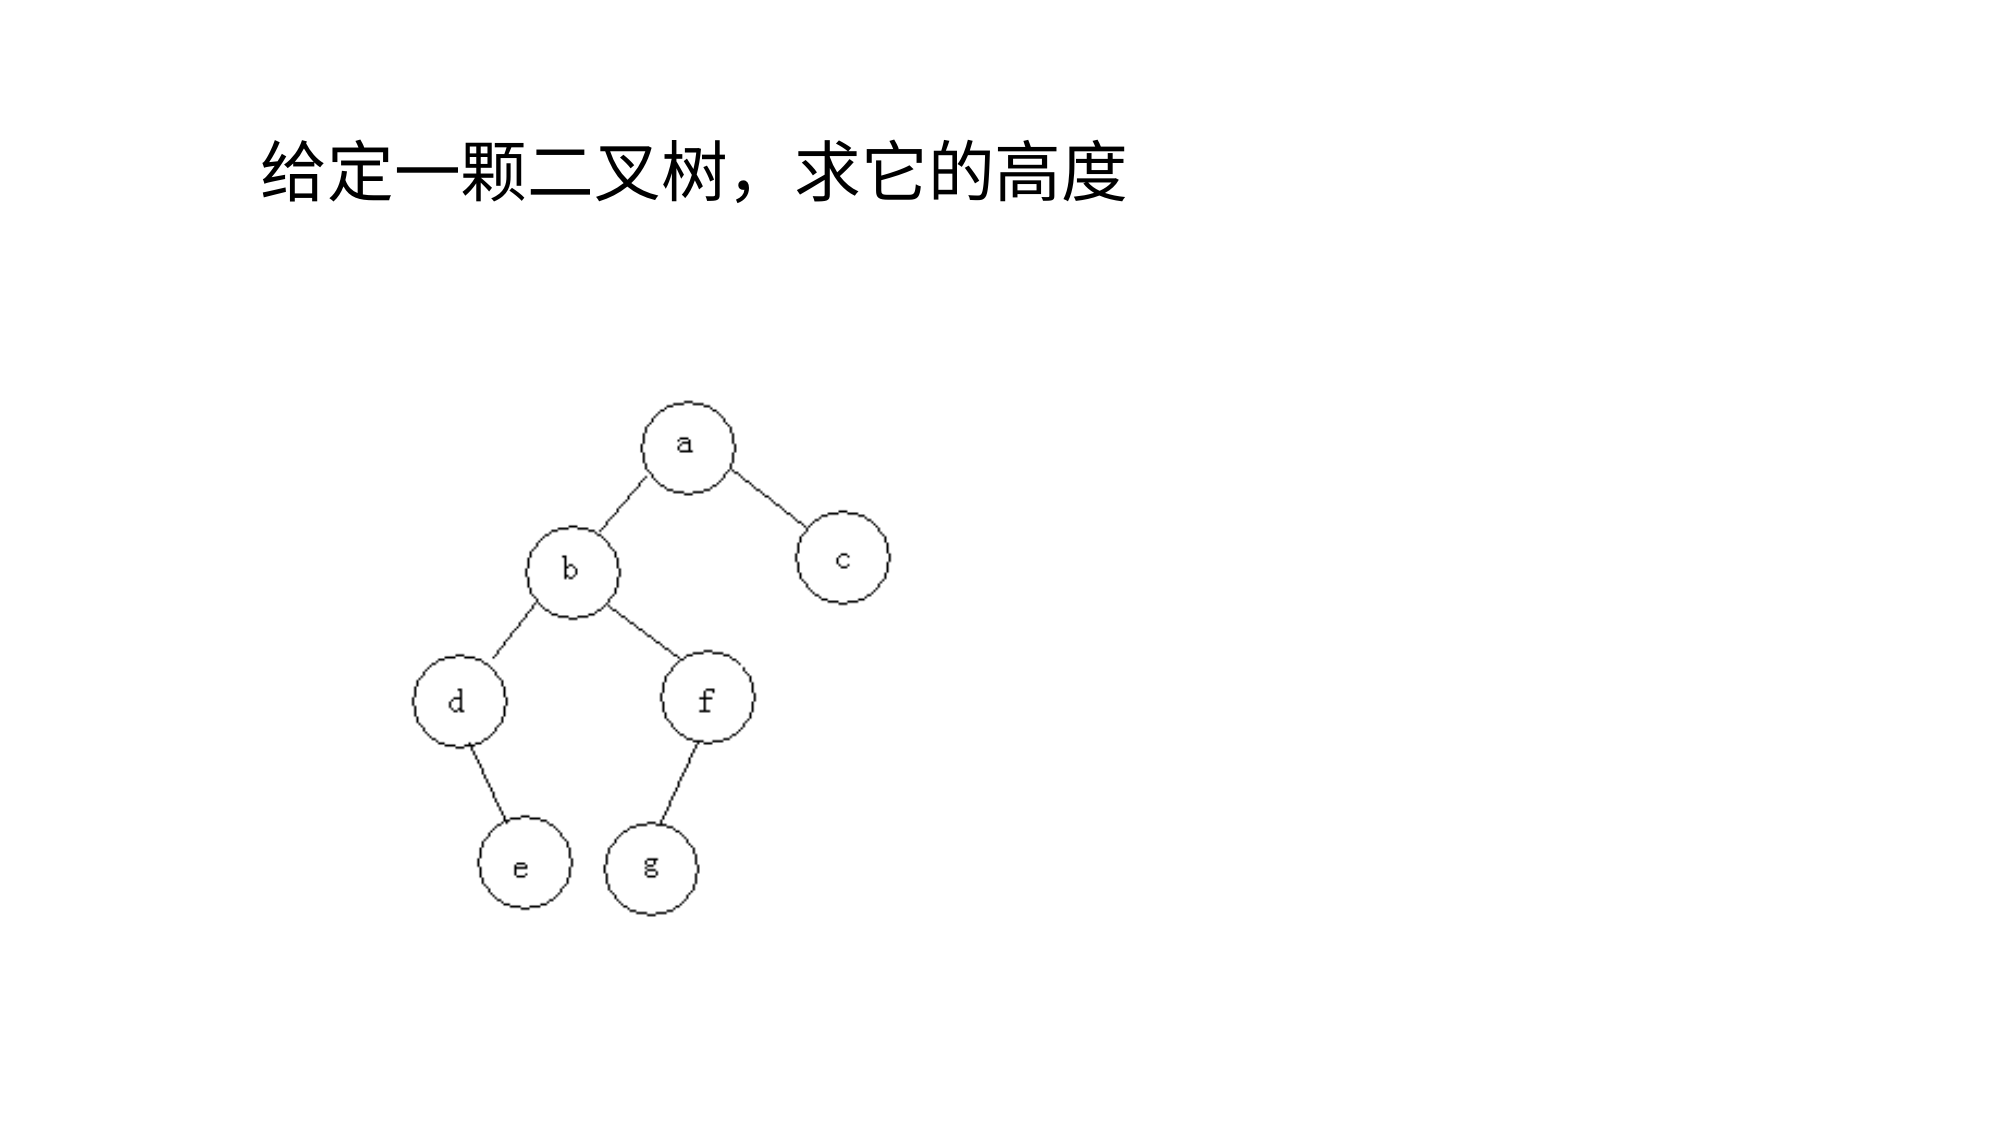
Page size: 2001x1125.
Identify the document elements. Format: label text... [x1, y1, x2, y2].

picture [393, 380, 911, 934]
text_box 给定一颗二叉树，求它的高度 [246, 121, 1351, 217]
